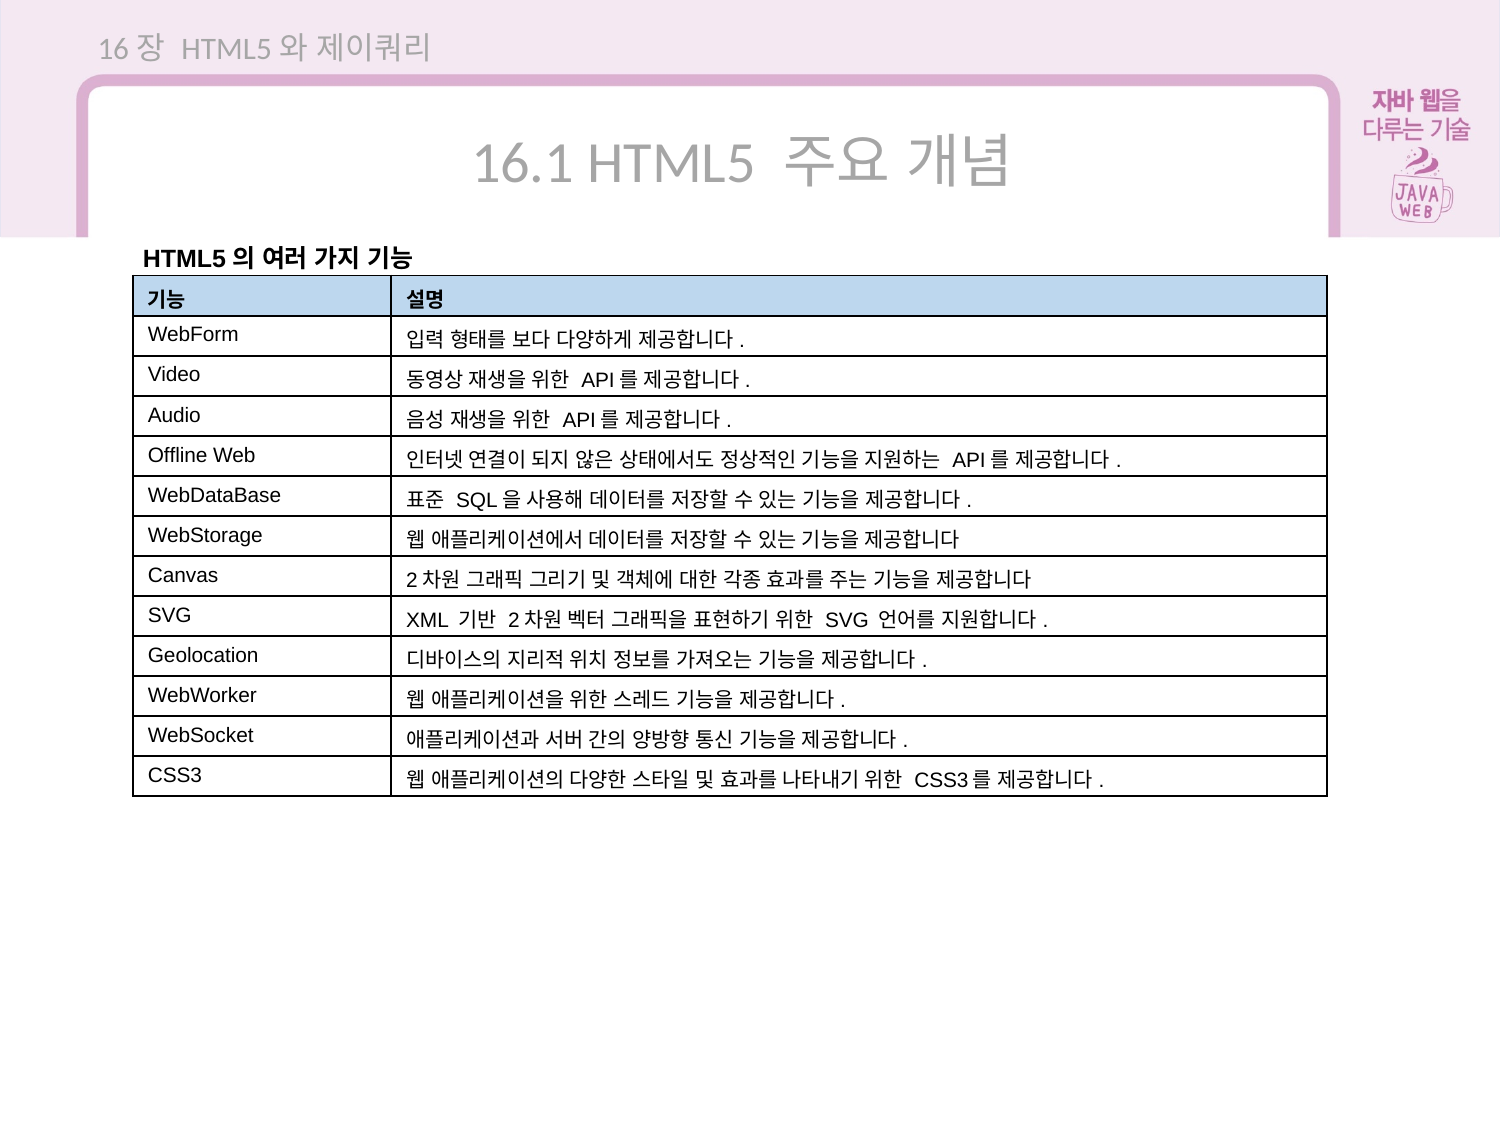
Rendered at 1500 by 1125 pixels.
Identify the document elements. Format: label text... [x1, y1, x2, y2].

table_cell 음성 재생을 위한 API를 제공합니다. [392, 397, 1326, 435]
text_box 16장 HTML5와 제이쿼리 [82, 0, 1133, 74]
table_cell Canvas [134, 557, 390, 595]
table_cell SVG [134, 597, 390, 635]
text_box 16.1 HTML5 주요 개념 [217, 117, 1268, 202]
picture [0, 0, 1500, 1125]
table_cell Offline Web [134, 437, 390, 475]
table_cell 인터넷 연결이 되지 않은 상태에서도 정상적인 기능을 지원하는 API를 제공합니다. [392, 437, 1326, 475]
table_cell Audio [134, 397, 390, 435]
table_cell WebWorker [134, 677, 390, 715]
table_cell 애플리케이션과 서버 간의 양방향 통신 기능을 제공합니다. [392, 717, 1326, 755]
table_cell 디바이스의 지리적 위치 정보를 가져오는 기능을 제공합니다. [392, 637, 1326, 675]
table_header 기능 [134, 276, 390, 315]
table_cell WebForm [134, 317, 390, 355]
table_cell WebSocket [134, 717, 390, 755]
table_cell WebStorage [134, 517, 390, 555]
table_cell 웹 애플리케이션의 다양한 스타일 및 효과를 나타내기 위한 CSS3를 제공합니다. [392, 757, 1326, 795]
table_cell 2차원 그래픽 그리기 및 객체에 대한 각종 효과를 주는 기능을 제공합니다 [392, 557, 1326, 595]
table_cell Geolocation [134, 637, 390, 675]
table_cell 웹 애플리케이션에서 데이터를 저장할 수 있는 기능을 제공합니다 [392, 517, 1326, 555]
table_cell WebDataBase [134, 477, 390, 515]
table_cell 입력 형태를 보다 다양하게 제공합니다. [392, 317, 1326, 355]
table_cell 웹 애플리케이션을 위한 스레드 기능을 제공합니다. [392, 677, 1326, 715]
text_box HTML5의 여러 가지 기능 [128, 235, 430, 281]
table_cell Video [134, 357, 390, 395]
table_header 설명 [392, 276, 1326, 315]
table_cell XML 기반 2차원 벡터 그래픽을 표현하기 위한 SVG 언어를 지원합니다. [392, 597, 1326, 635]
table_cell 동영상 재생을 위한 API를 제공합니다. [392, 357, 1326, 395]
table_cell CSS3 [134, 757, 390, 795]
table_cell 표준 SQL을 사용해 데이터를 저장할 수 있는 기능을 제공합니다. [392, 477, 1326, 515]
